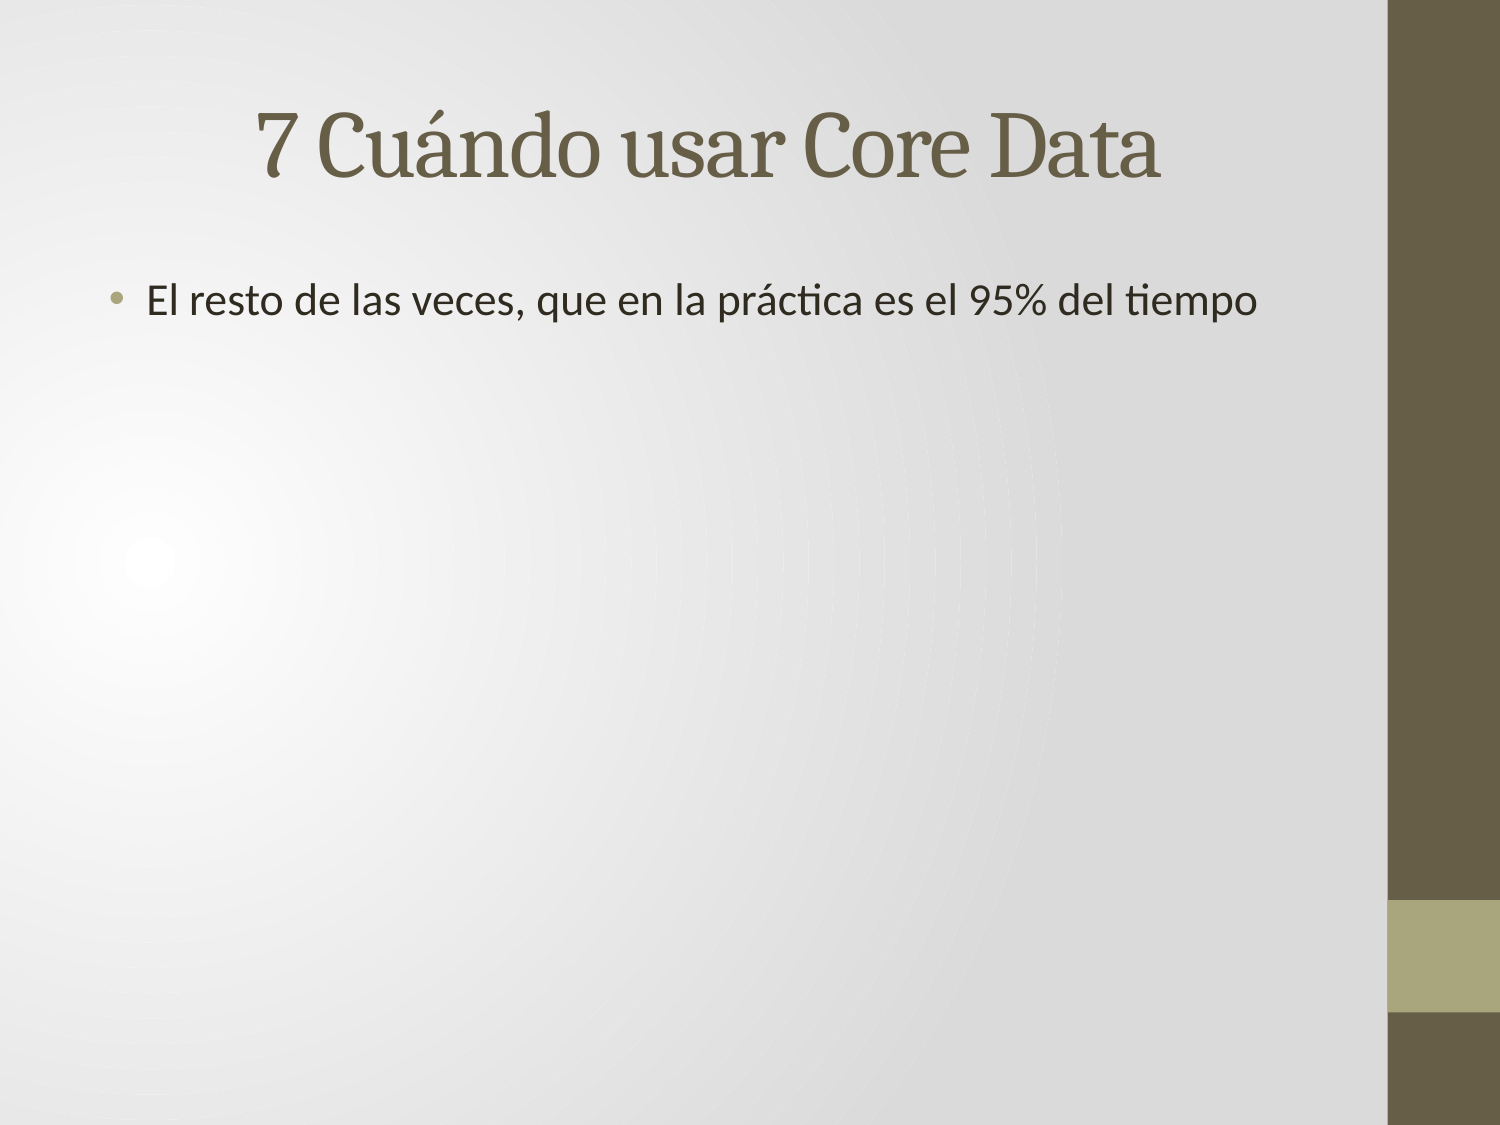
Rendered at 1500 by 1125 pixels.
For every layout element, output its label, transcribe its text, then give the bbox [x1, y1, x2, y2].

list El resto de las veces, que en la práctica es el 95% del tiempo [75, 262, 1325, 1050]
title 7 Cuándo usar Core Data [75, 45, 1325, 233]
